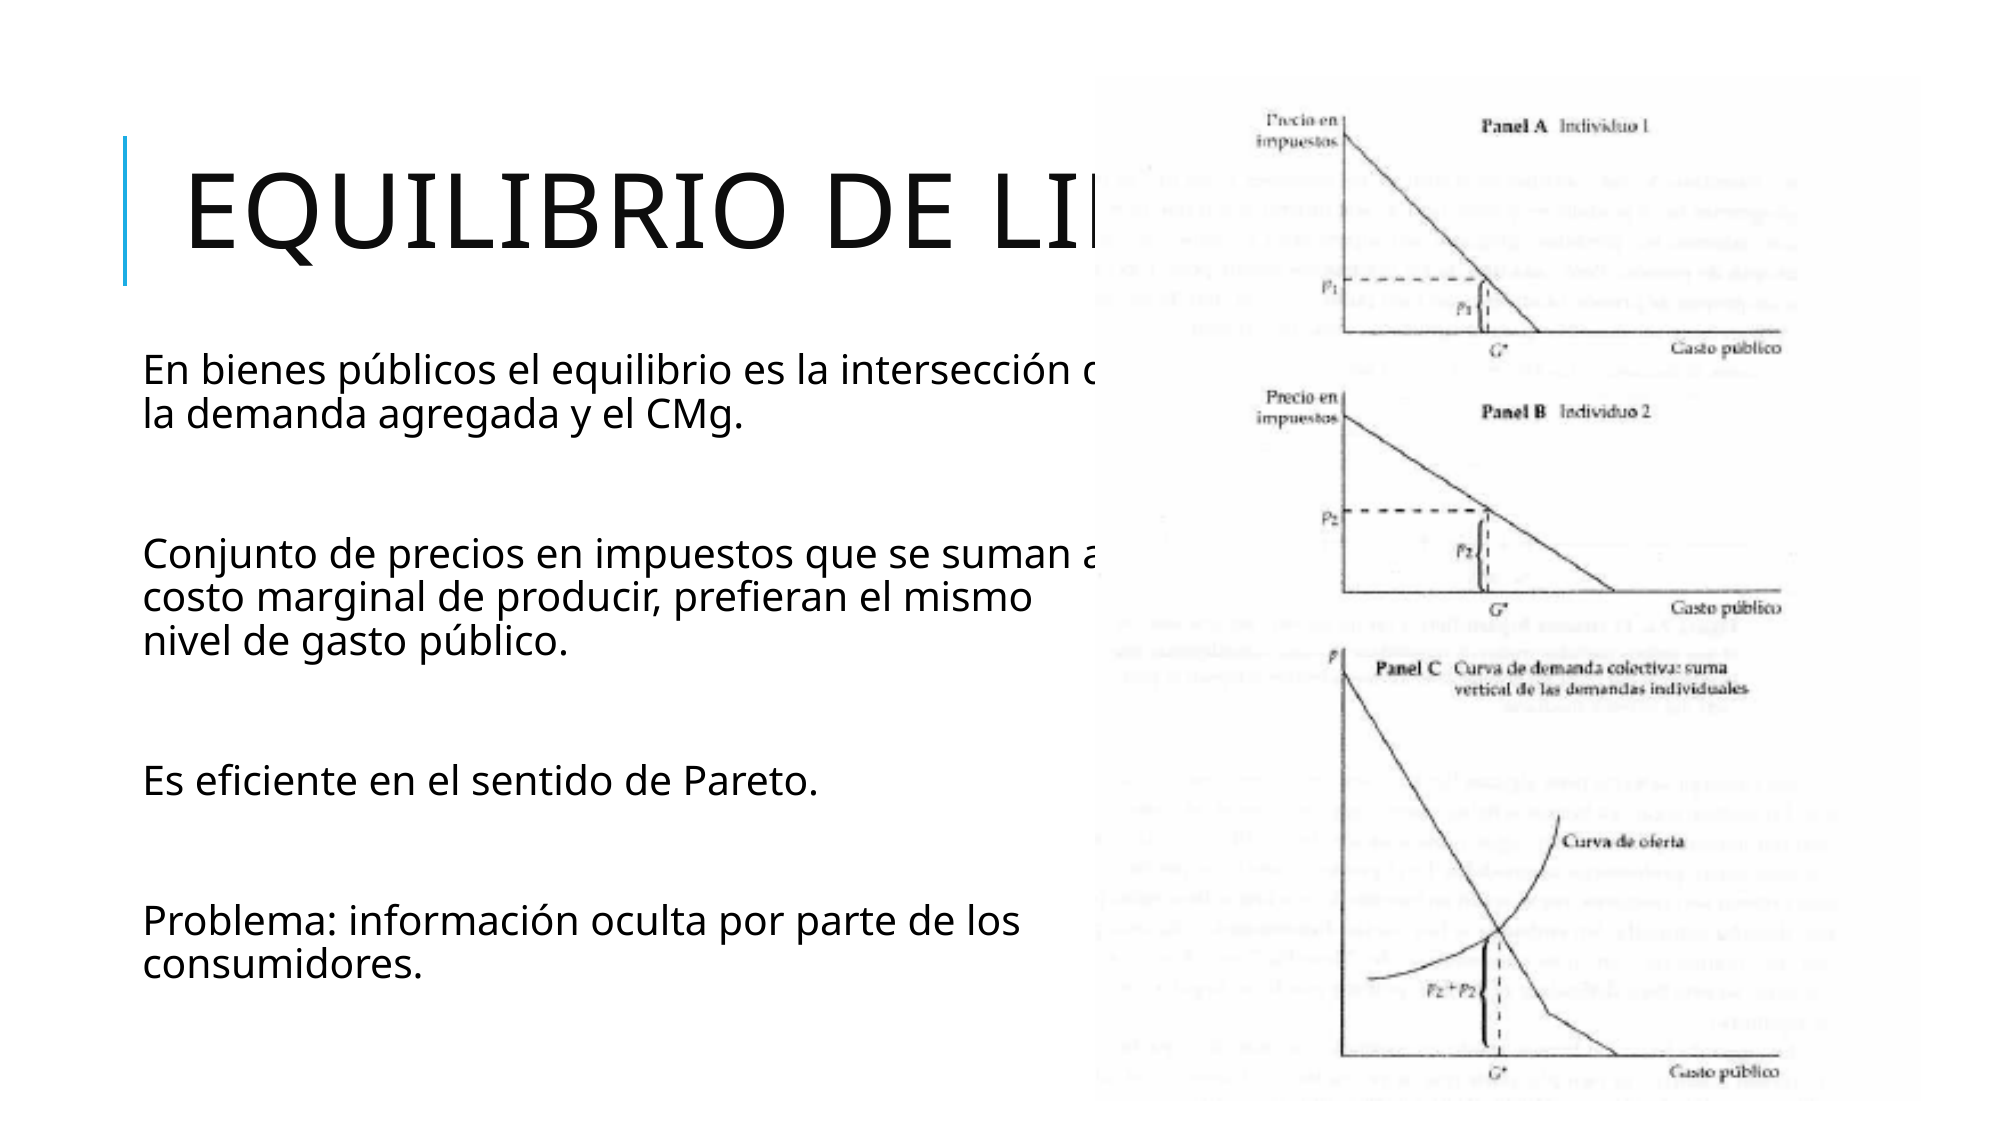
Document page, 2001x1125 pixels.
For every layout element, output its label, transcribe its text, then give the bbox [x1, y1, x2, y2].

list En bienes públicos el equilibrio es la intersección de la demanda agregada y el CMg. Conjunto de precios en impuestos que se suman al costo marginal de producir, prefieran el mismo nivel de gasto público. Es eficiente en el sentido de Pareto. Problema: información oculta por parte de los consumidores. [120, 341, 1088, 1002]
picture [1094, 75, 1921, 1101]
title Equilibrio de lindhal. [168, 96, 1088, 341]
